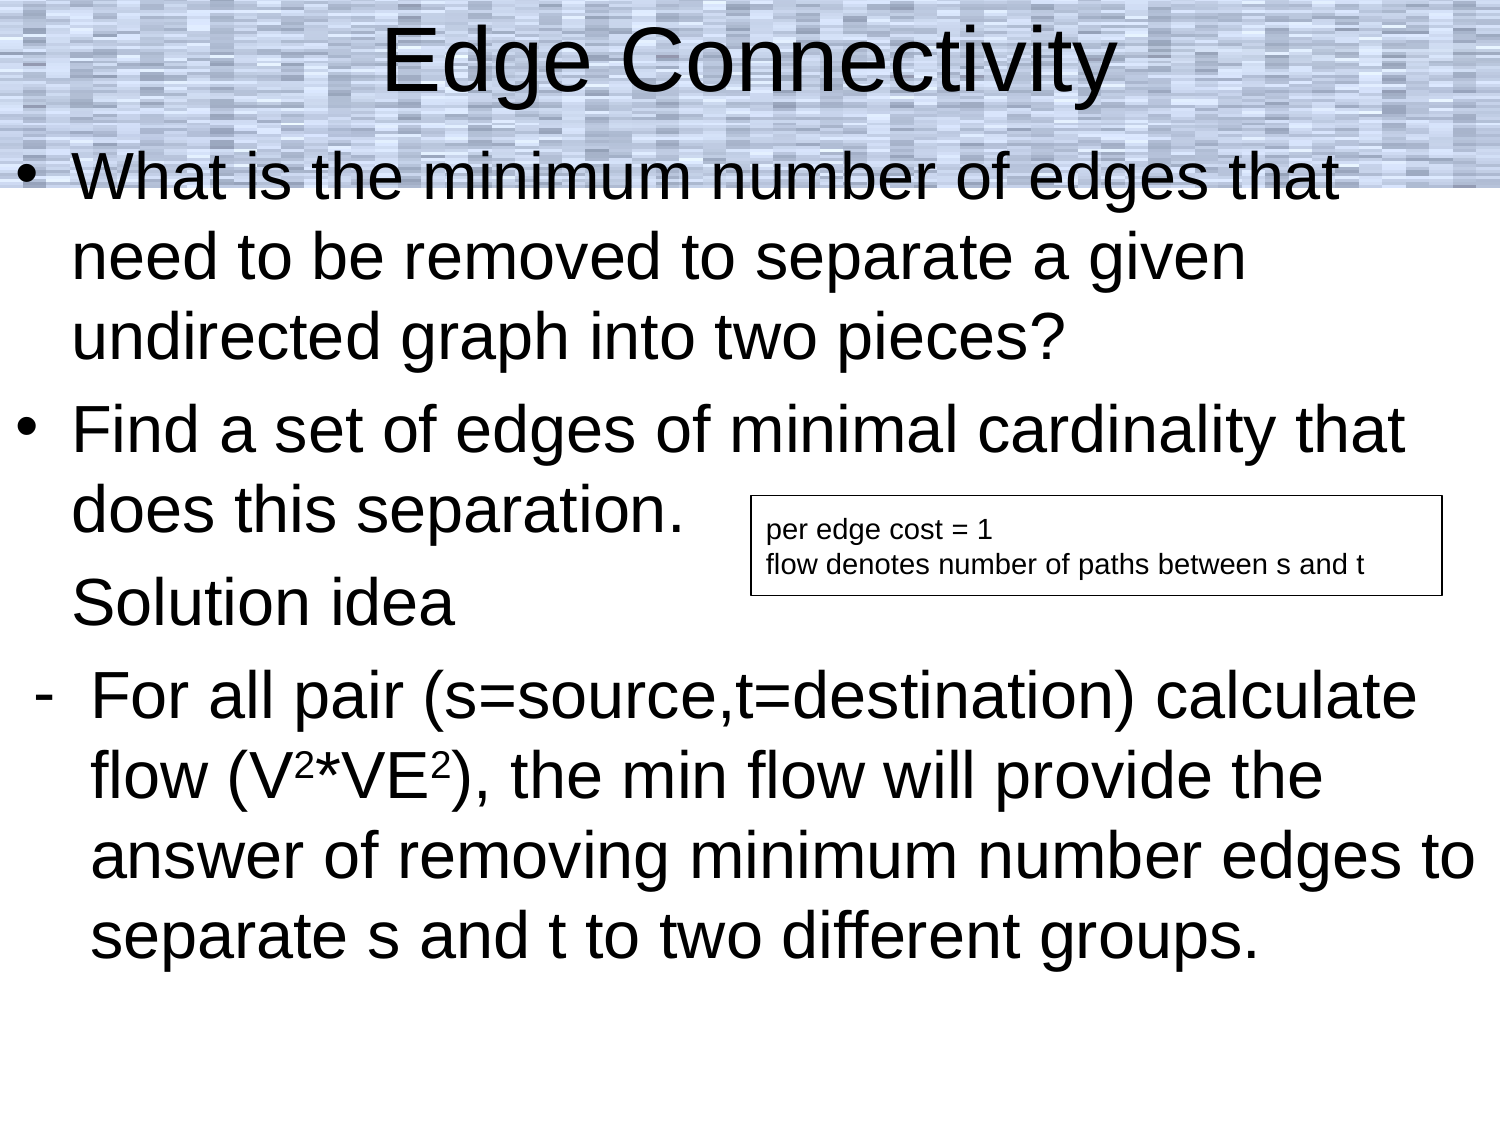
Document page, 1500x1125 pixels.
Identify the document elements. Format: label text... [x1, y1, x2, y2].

title Edge Connectivity [0, 0, 1500, 125]
text_box per edge cost = 1 flow denotes number of paths between s and t [750, 495, 1443, 596]
list What is the minimum number of edges that need to be removed to separate a given undirected graph into two pieces? Find a set of edges of minimal cardinality that does this separation. Solution idea For all pair (s=source,t=destination) calculate flow (V2*VE2), the min flow will provide the answer of removing minimum number edges to separate s and t to two different groups. [0, 125, 1500, 1125]
